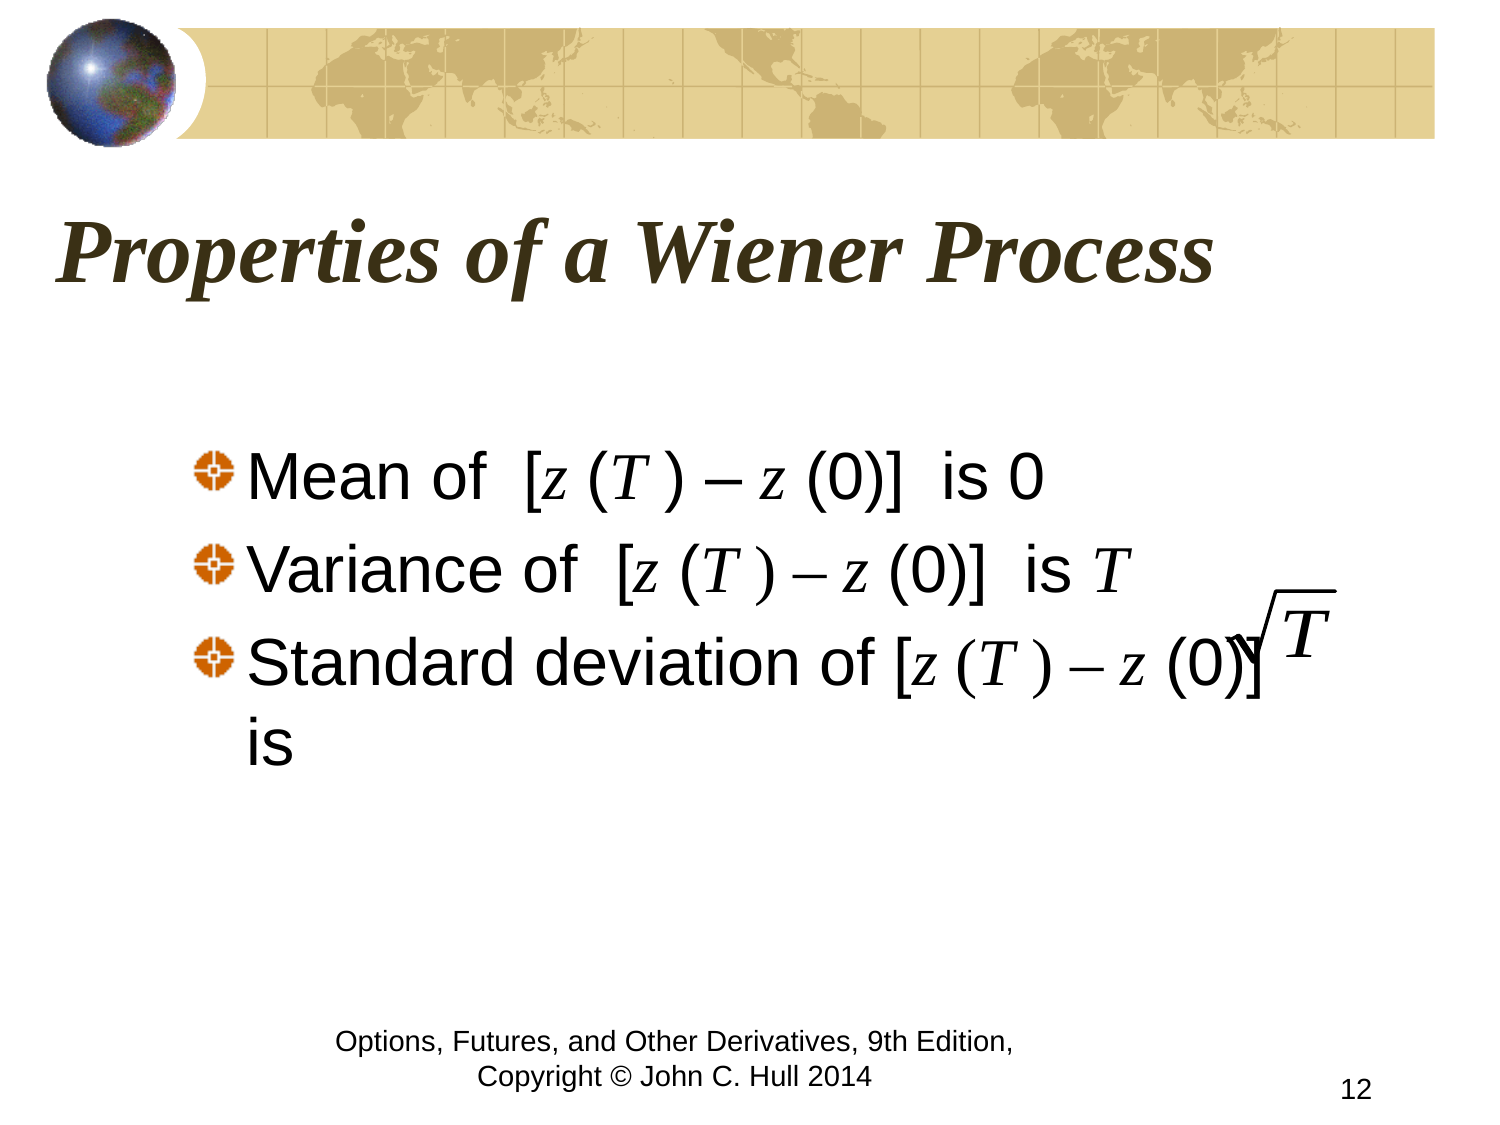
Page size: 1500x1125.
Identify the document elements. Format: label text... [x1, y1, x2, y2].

picture [42, 14, 190, 151]
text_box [1212, 574, 1351, 676]
title Properties of a Wiener Process [40, 152, 1316, 341]
footer Options, Futures, and Other Derivatives, 9th Edition, Copyright © John C. Hull 2014 [262, 1024, 1088, 1101]
picture [190, 635, 237, 683]
list Mean of [z (T ) – z (0)] is 0 Variance of [z (T ) – z (0)] is T Standard deviation of [z (T ) – z (0)] is [174, 425, 1309, 748]
slide_number 12 [1074, 1037, 1388, 1113]
picture [190, 542, 237, 590]
picture [190, 449, 237, 496]
